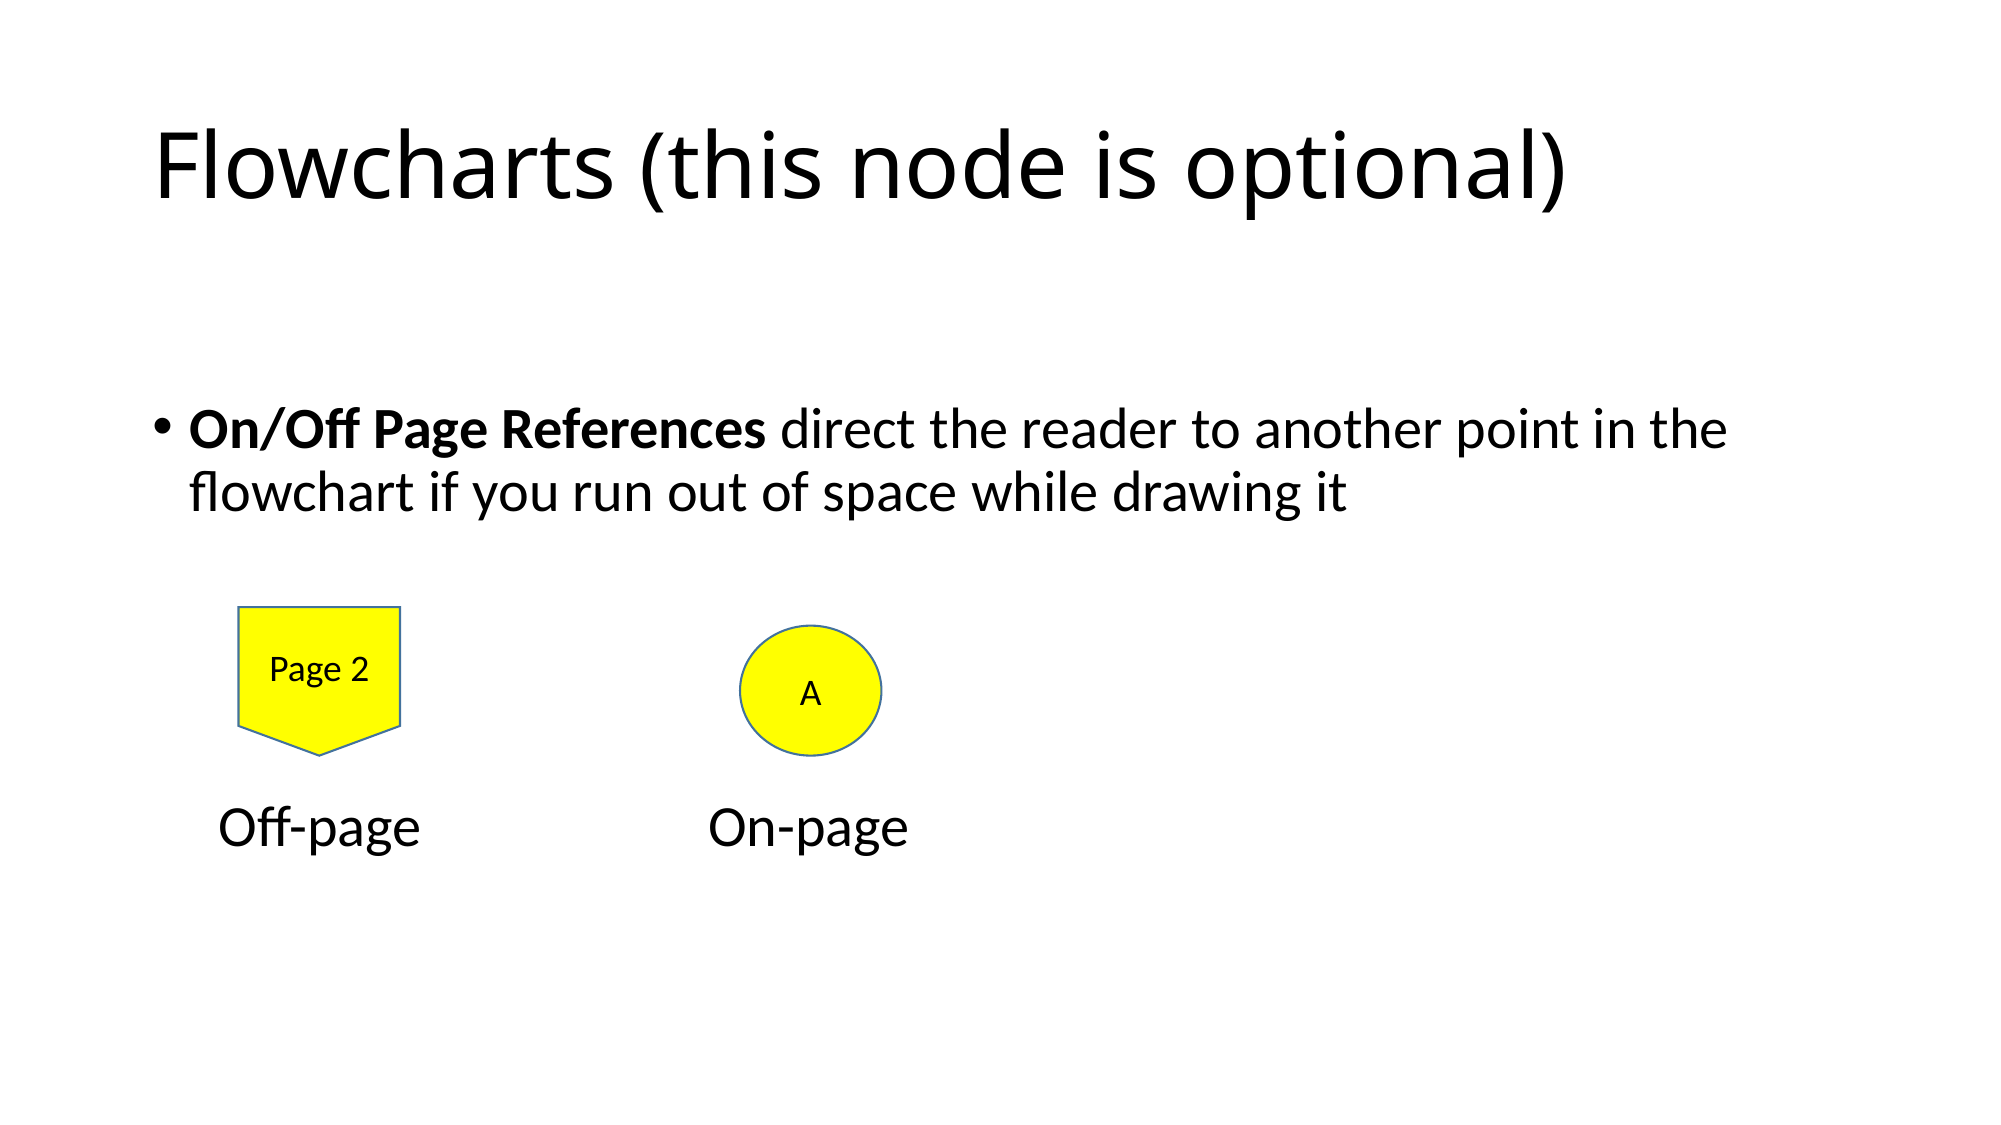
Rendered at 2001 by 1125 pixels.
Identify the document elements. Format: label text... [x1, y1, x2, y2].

text_box Page 2 [237, 606, 402, 757]
list On/Off Page References direct the reader to another point in the flowchart if you run out of space while drawing it Off-page On-page [137, 299, 1863, 1014]
text_box A [738, 624, 883, 757]
title Flowcharts (this node is optional) [137, 59, 1863, 278]
